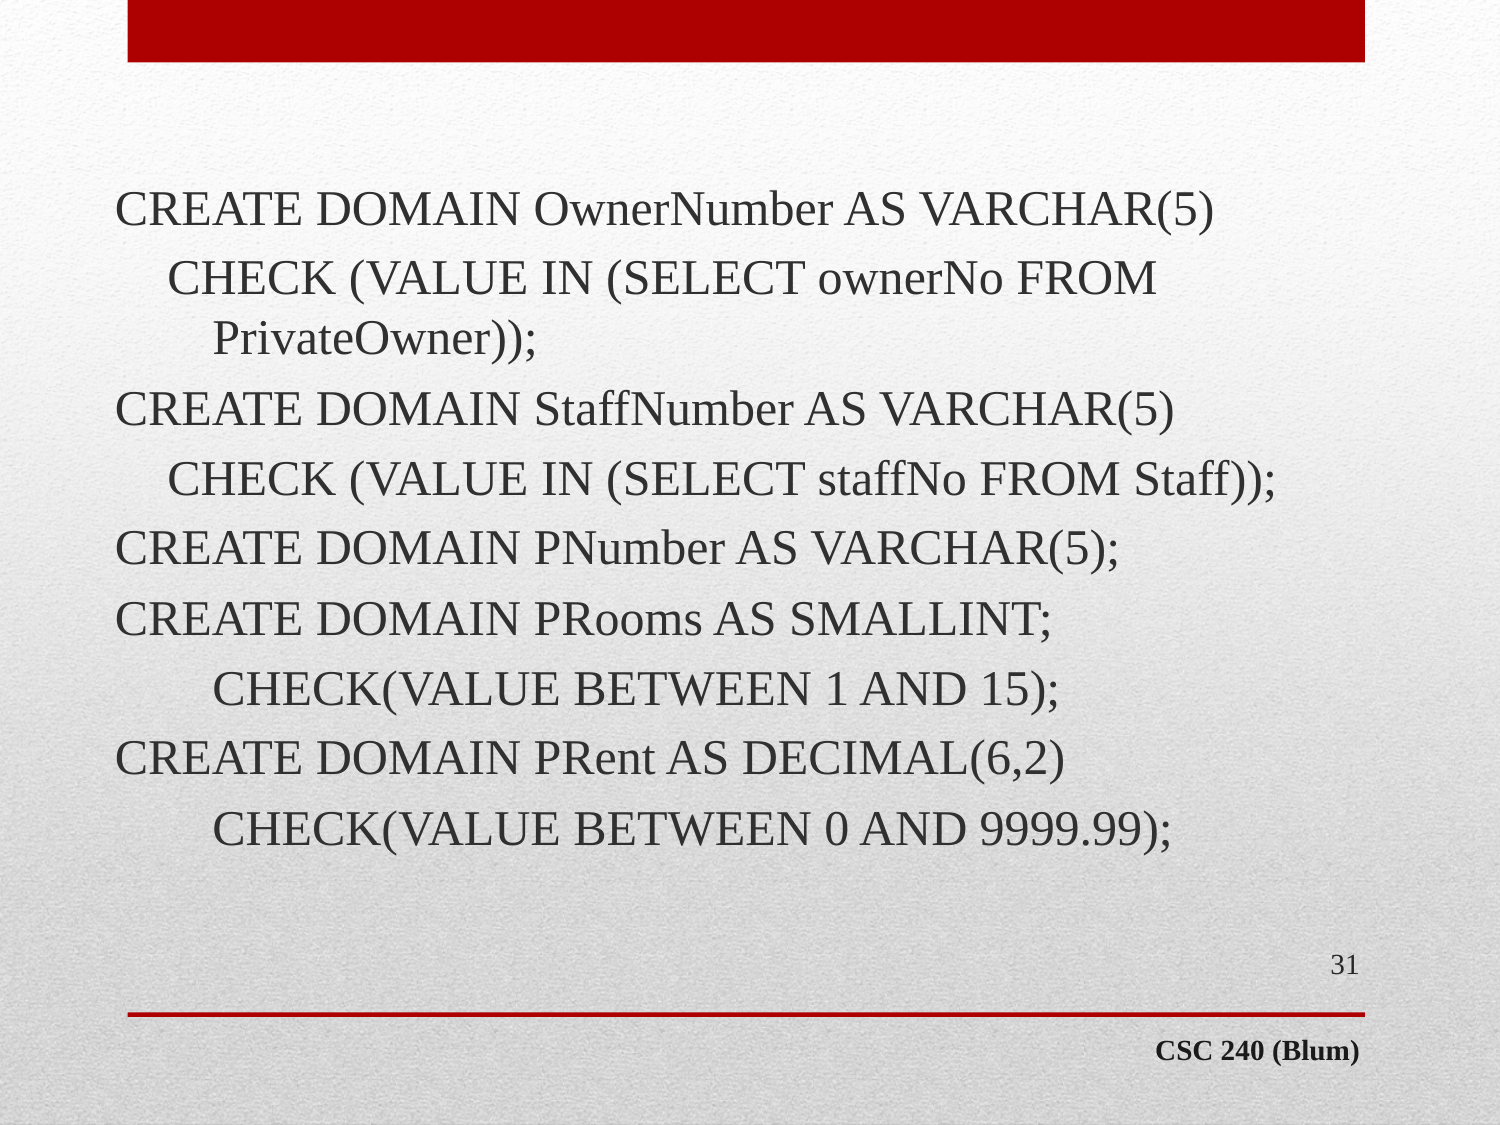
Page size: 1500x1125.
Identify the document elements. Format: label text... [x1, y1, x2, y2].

slide_number CSC 240 (Blum) [1025, 1018, 1375, 1079]
list CREATE DOMAIN OwnerNumber AS VARCHAR(5) CHECK (VALUE IN (SELECT ownerNo FROM PrivateOwner)); CREATE DOMAIN StaffNumber AS VARCHAR(5) CHECK (VALUE IN (SELECT staffNo FROM Staff)); CREATE DOMAIN PNumber AS VARCHAR(5); CREATE DOMAIN PRooms AS SMALLINT; CHECK(VALUE BETWEEN 1 AND 15); CREATE DOMAIN PRent AS DECIMAL(6,2) CHECK(VALUE BETWEEN 0 AND 9999.99); [99, 149, 1375, 950]
slide_number 31 [1250, 950, 1375, 993]
